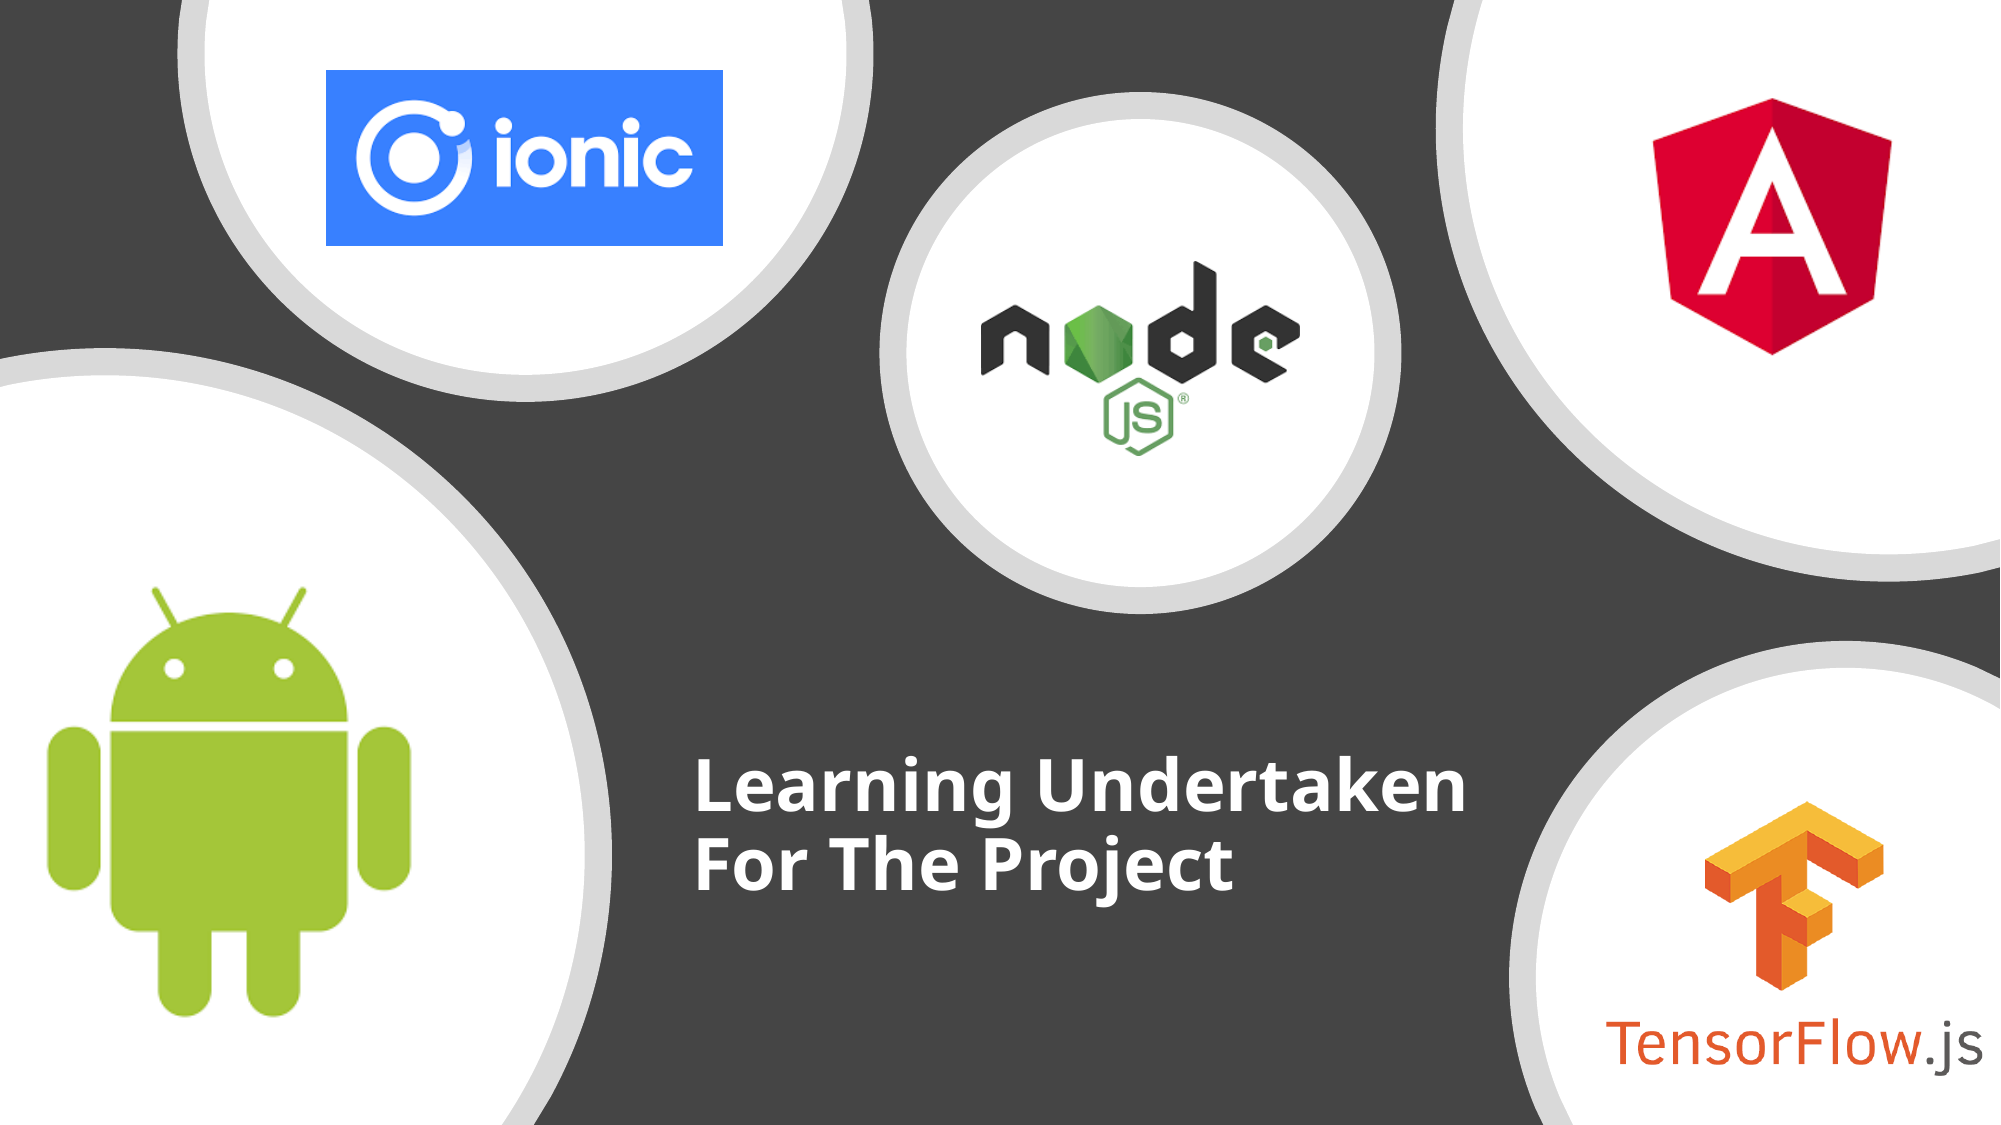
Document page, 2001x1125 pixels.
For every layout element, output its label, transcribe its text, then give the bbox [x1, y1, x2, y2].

text_box [0, 347, 614, 1125]
picture [1612, 60, 1933, 381]
text_box [878, 90, 1403, 616]
picture [981, 261, 1300, 456]
text_box [176, 0, 875, 403]
text_box [1461, 0, 2000, 556]
text_box [1434, 0, 2000, 583]
picture [38, 578, 421, 1027]
text_box [203, 0, 848, 376]
title Learning Undertaken For The Project [677, 741, 1488, 966]
text_box [1508, 639, 2000, 1125]
picture [326, 70, 723, 246]
picture [1600, 791, 1989, 1101]
